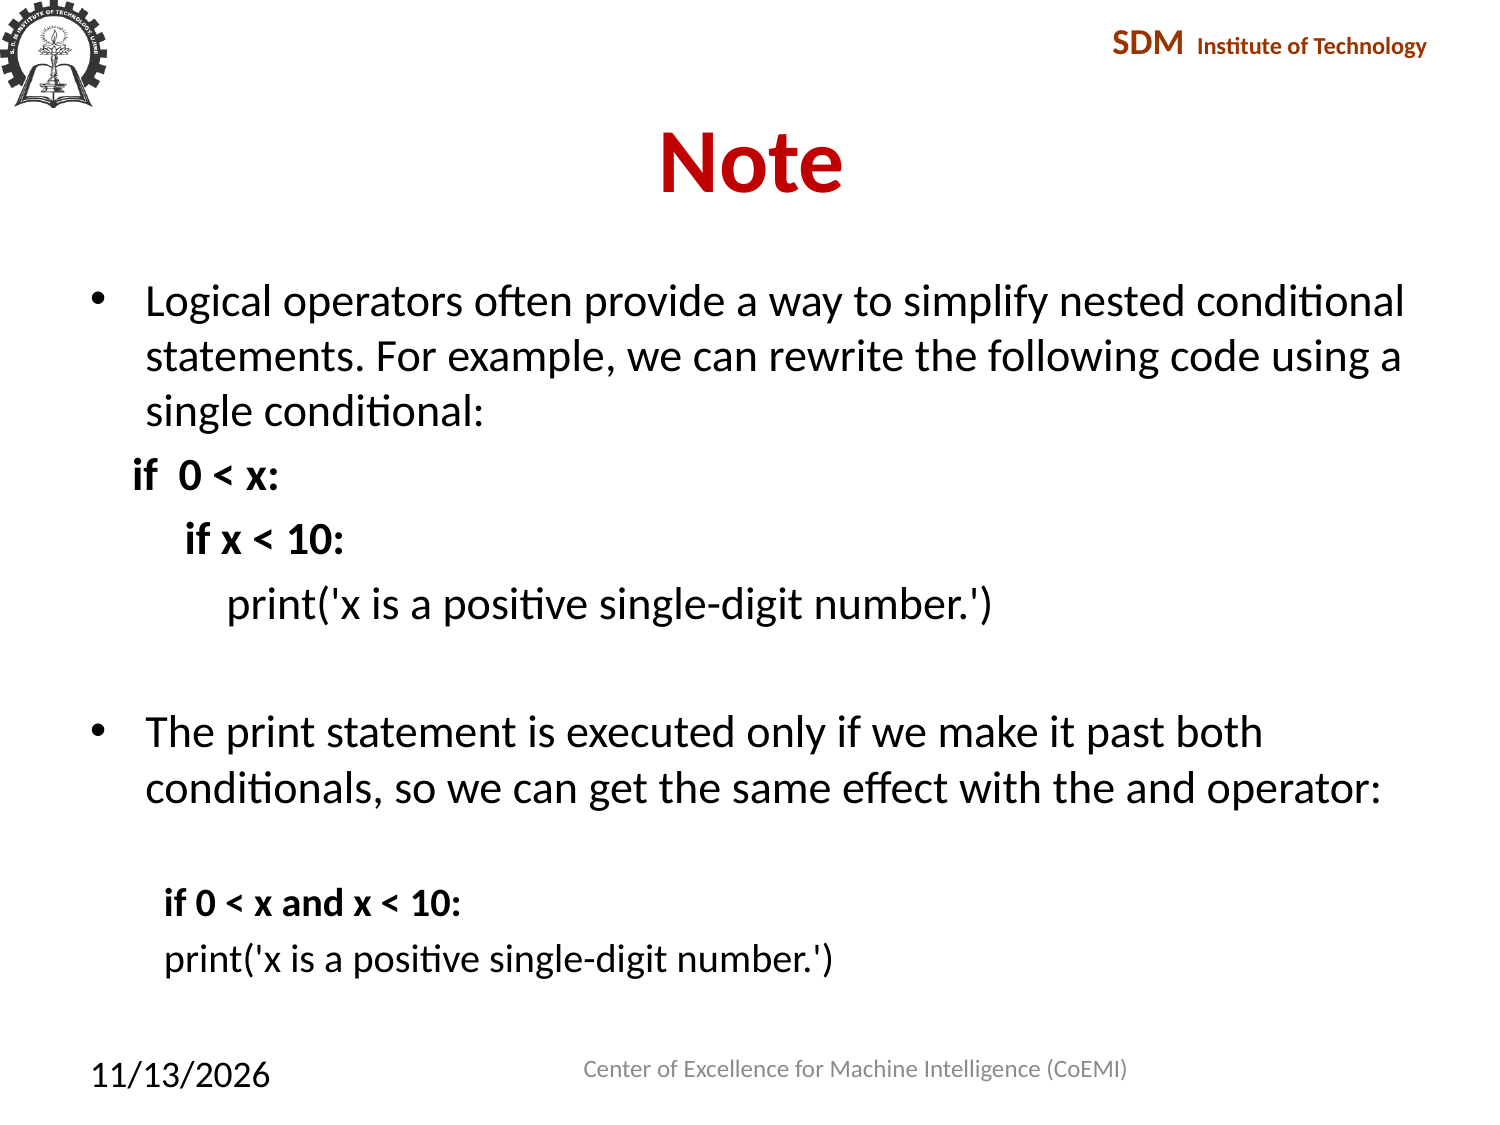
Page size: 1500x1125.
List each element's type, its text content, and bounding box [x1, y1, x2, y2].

list Logical operators often provide a way to simplify nested conditional statements. For example, we can rewrite the following code using a single conditional: if 0 < x: if x < 10: print('x is a positive single-digit number.') The print statement is executed only if we make it past both conditionals, so we can get the same effect with the and operator: if 0 < x and x < 10: print('x is a positive single-digit number.') [75, 262, 1425, 1005]
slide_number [75, 1042, 425, 1103]
footer Center of Excellence for Machine Intelligence (CoEMI) [474, 1037, 1238, 1098]
title Note [87, 62, 1438, 250]
picture [0, 0, 107, 108]
